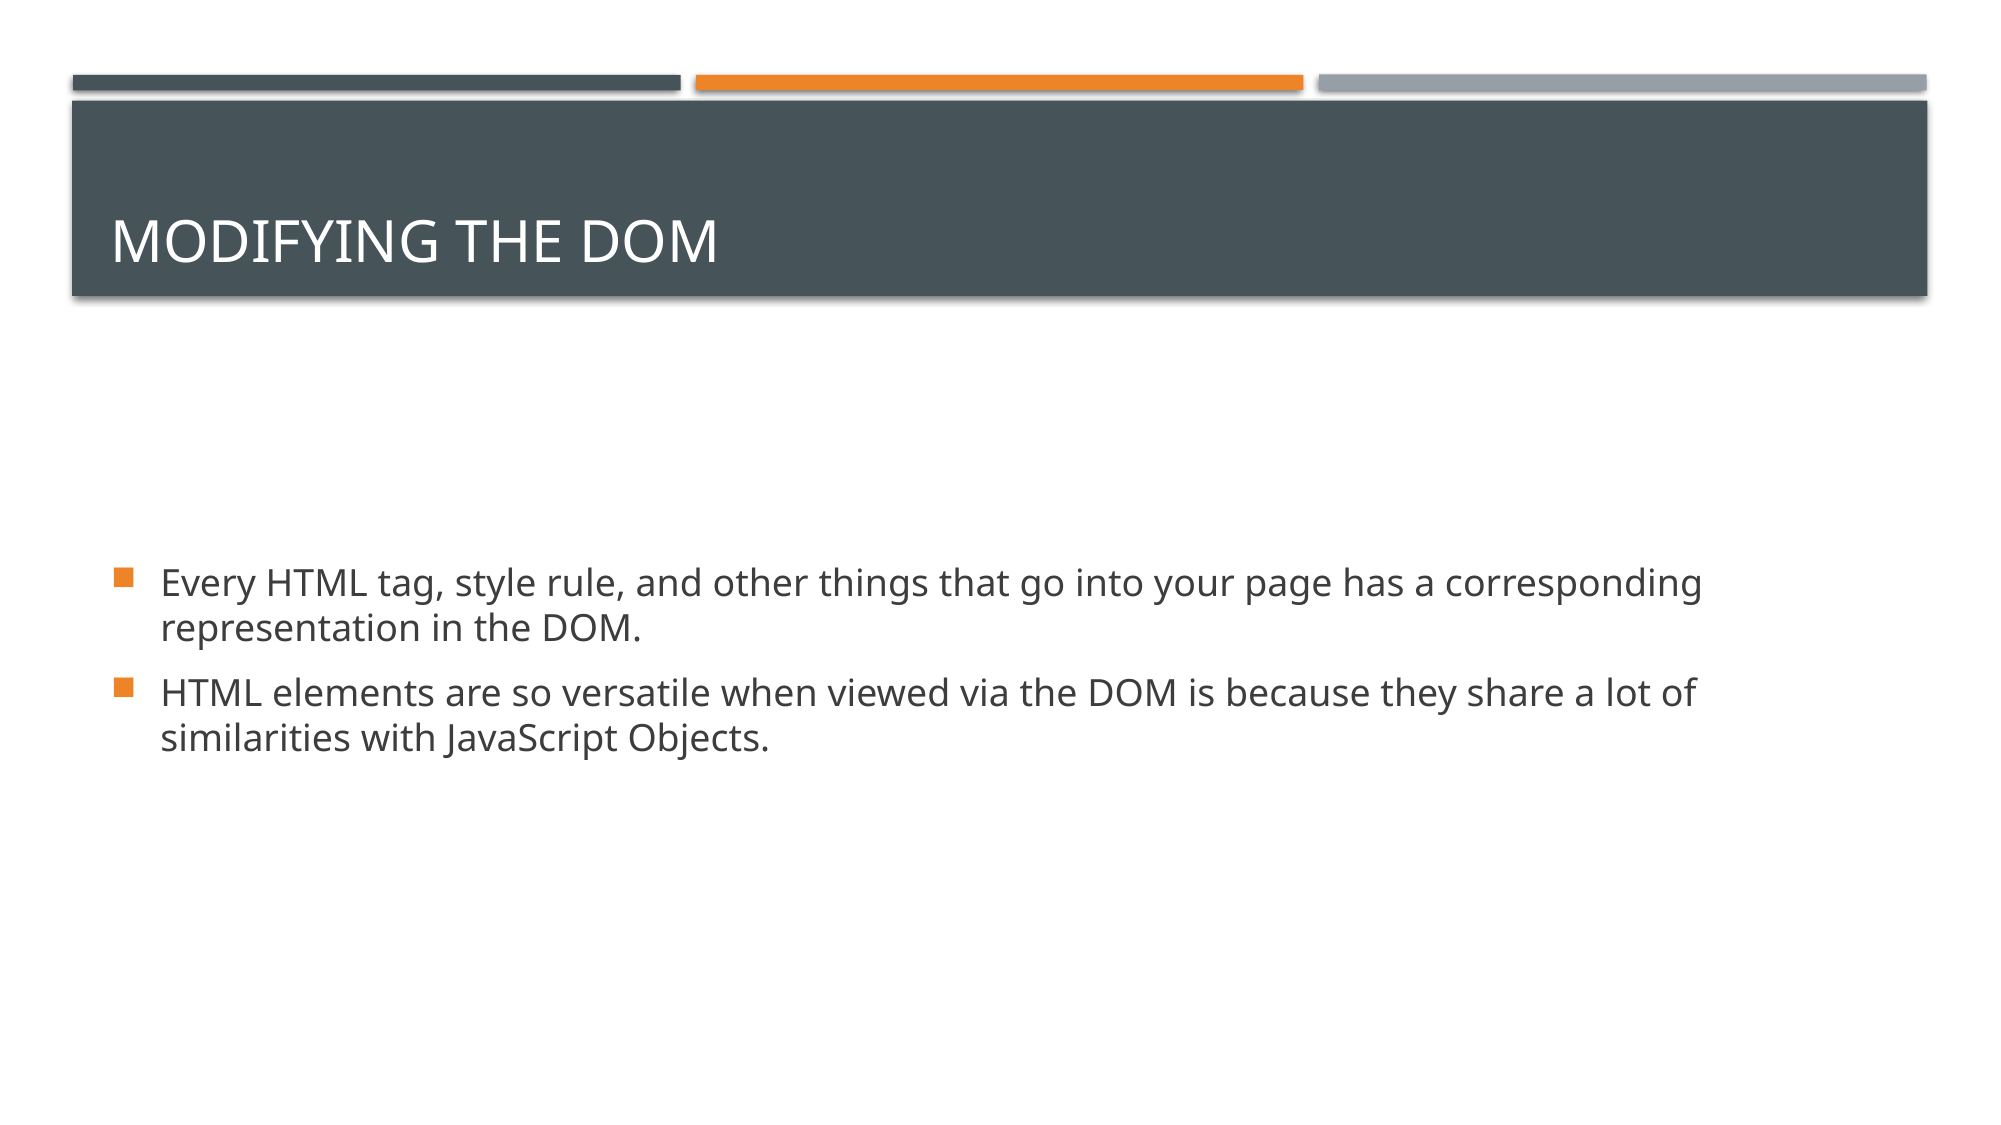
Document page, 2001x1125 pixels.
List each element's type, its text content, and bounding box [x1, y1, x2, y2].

list Every HTML tag, style rule, and other things that go into your page has a corresponding representation in the DOM. HTML elements are so versatile when viewed via the DOM is because they share a lot of similarities with JavaScript Objects. [95, 357, 1905, 962]
title Modifying the DOM [95, 115, 1905, 282]
